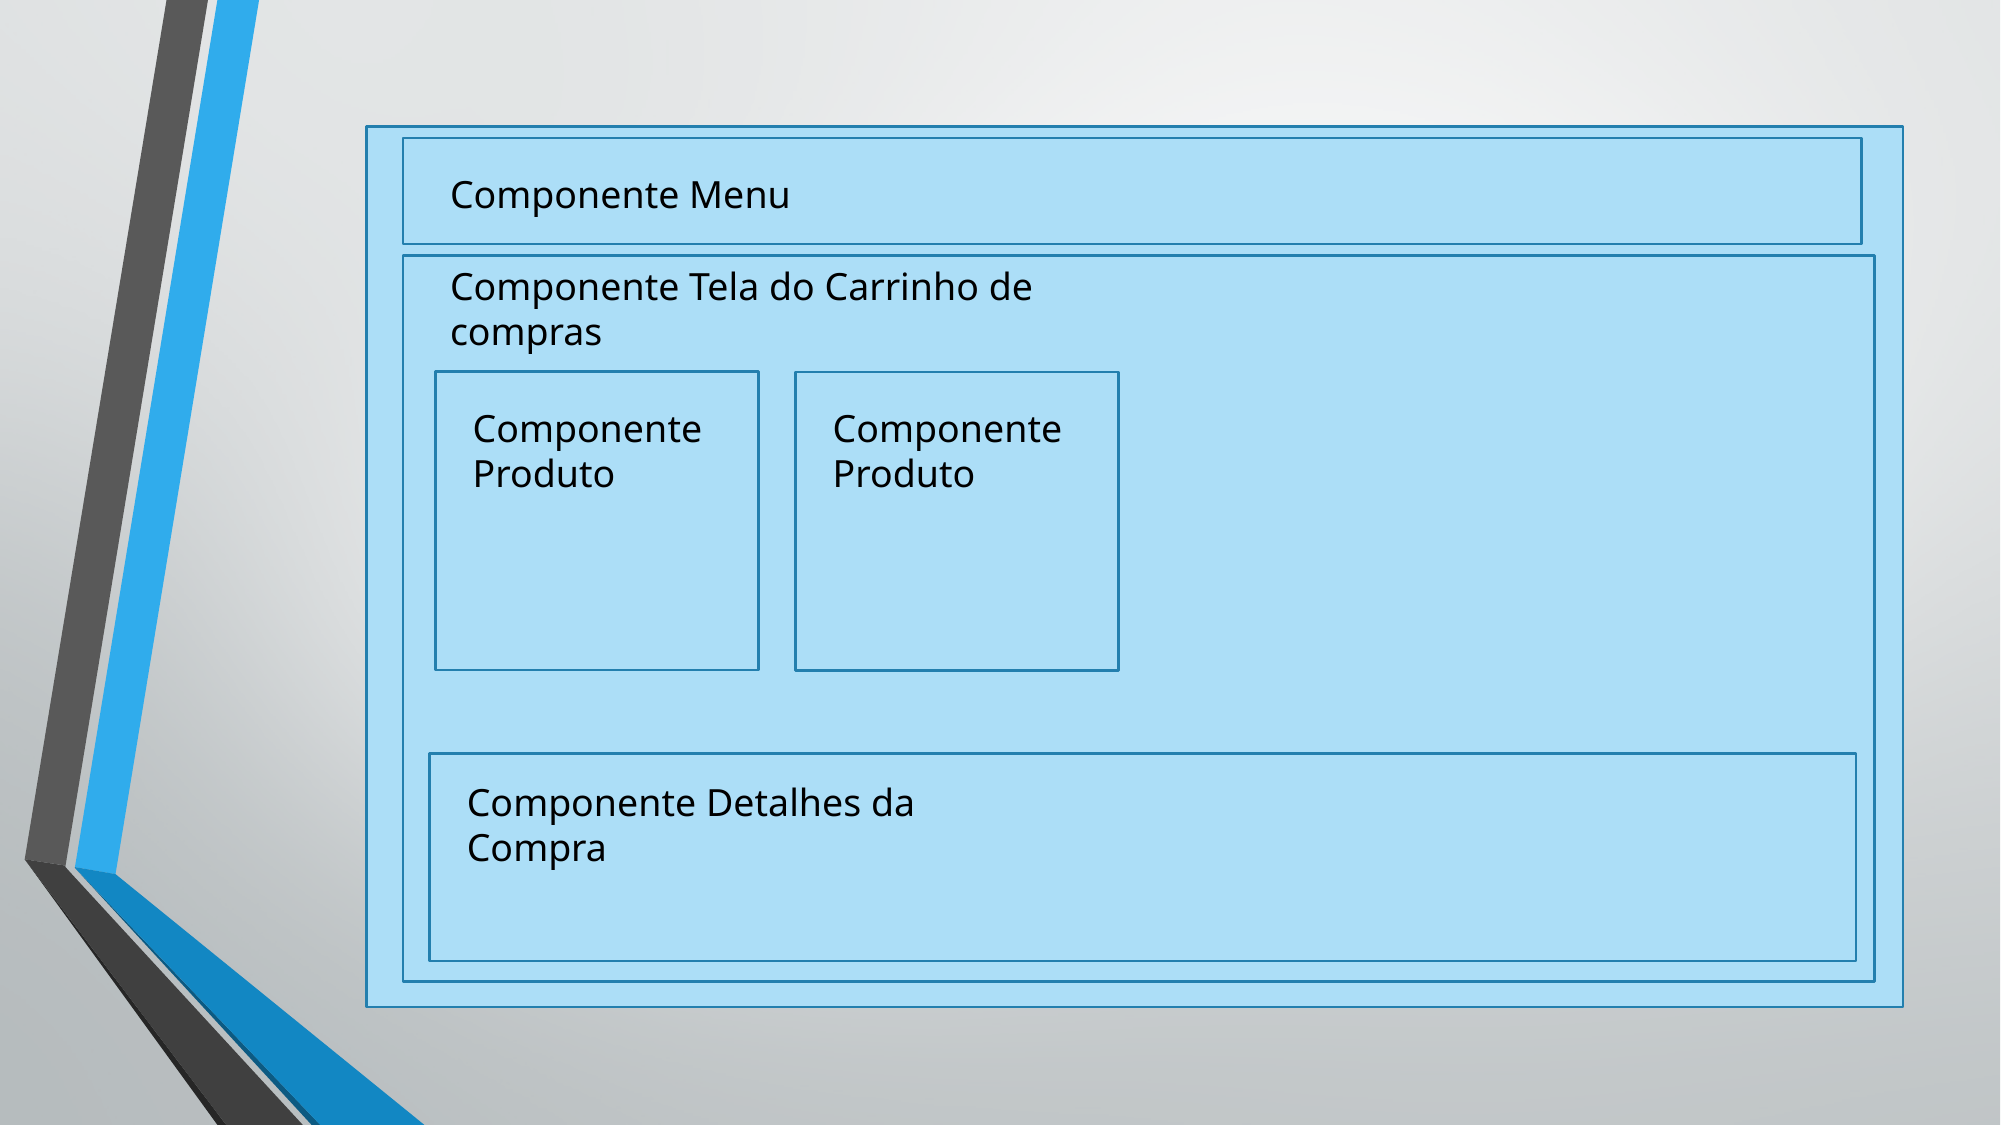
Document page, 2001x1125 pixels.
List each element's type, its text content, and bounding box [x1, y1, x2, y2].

text_box Componente Produto [457, 397, 732, 503]
text_box Componente Produto [817, 397, 1092, 503]
text_box , ['Access-Control-Allow-Origin' => '*'] [365, 125, 1904, 1008]
text_box [428, 752, 1857, 962]
text_box [402, 254, 1876, 983]
text_box [402, 137, 1863, 245]
text_box Componente Tela do Carrinho de compras [435, 255, 1163, 361]
text_box Componente Menu [435, 163, 868, 224]
text_box [794, 371, 1120, 672]
text_box [434, 370, 760, 671]
text_box Componente Detalhes da Compra [452, 771, 1025, 877]
